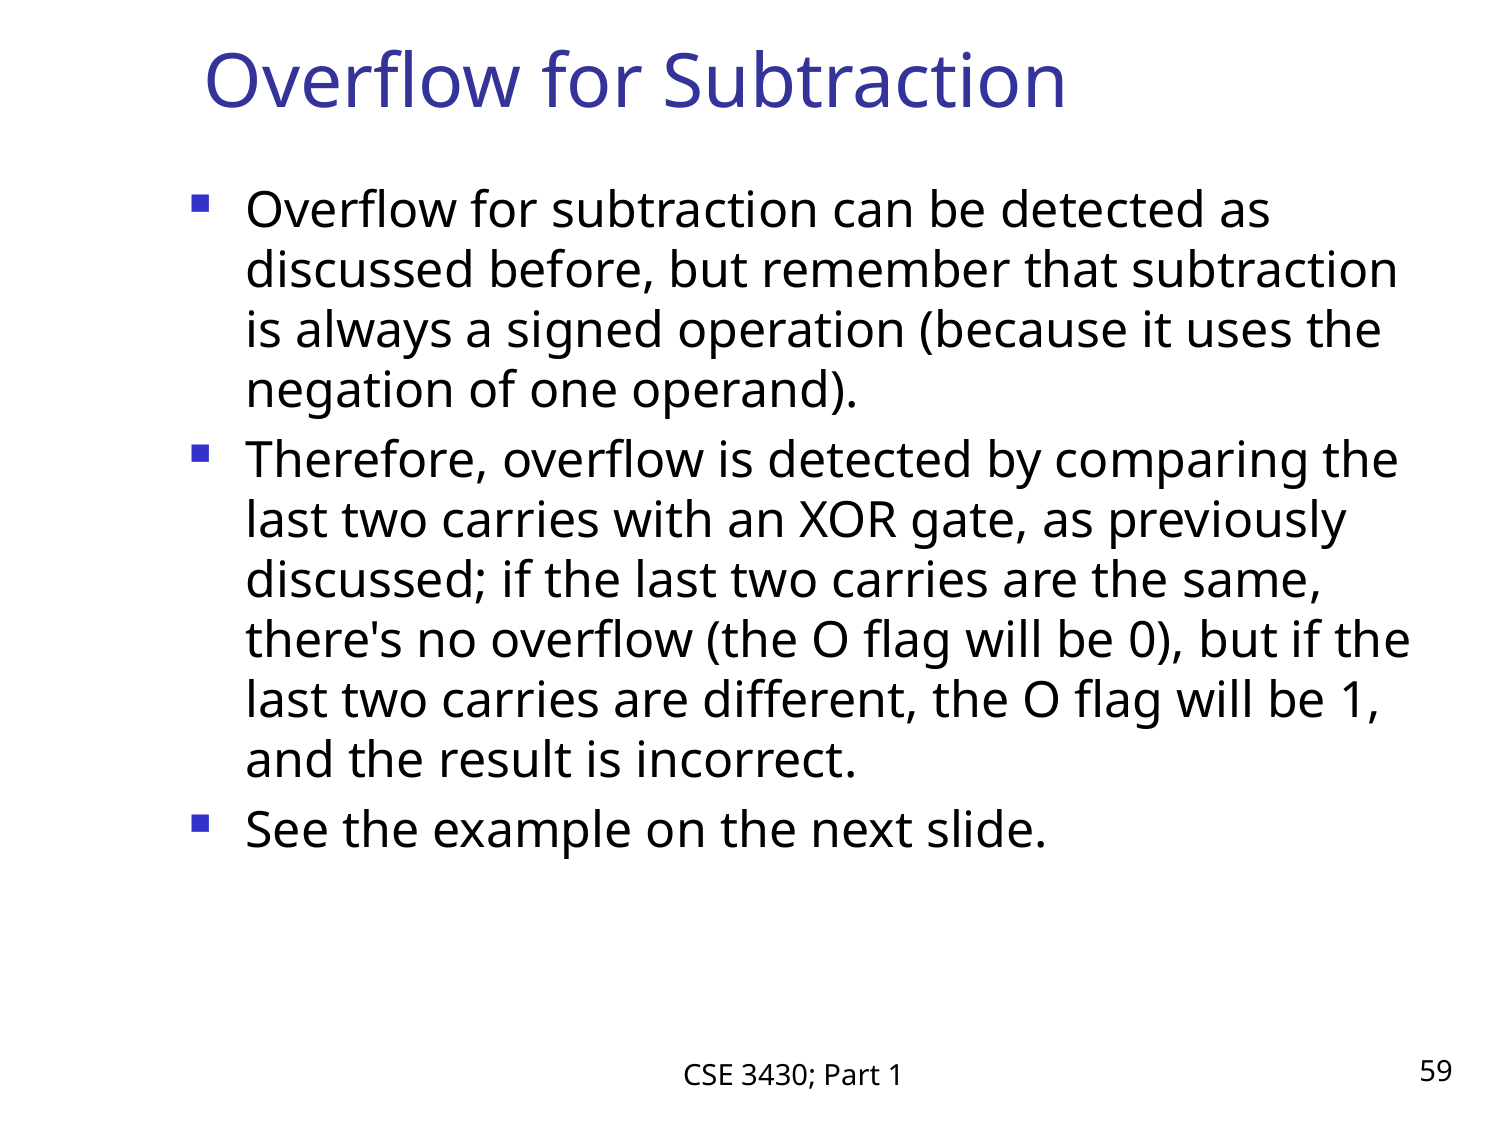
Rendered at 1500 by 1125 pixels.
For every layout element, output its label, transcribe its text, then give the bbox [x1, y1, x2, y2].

slide_number 59 [1154, 1023, 1468, 1100]
list Overflow for subtraction can be detected as discussed before, but remember that subtraction is always a signed operation (because it uses the negation of one operand). Therefore, overflow is detected by comparing the last two carries with an XOR gate, as previously discussed; if the last two carries are the same, there's no overflow (the O flag will be 0), but if the last two carries are different, the O flag will be 1, and the result is incorrect. See the example on the next slide. [174, 169, 1456, 1010]
title Overflow for Subtraction [188, 20, 1443, 130]
footer CSE 3430; Part 1 [371, 1022, 1217, 1100]
